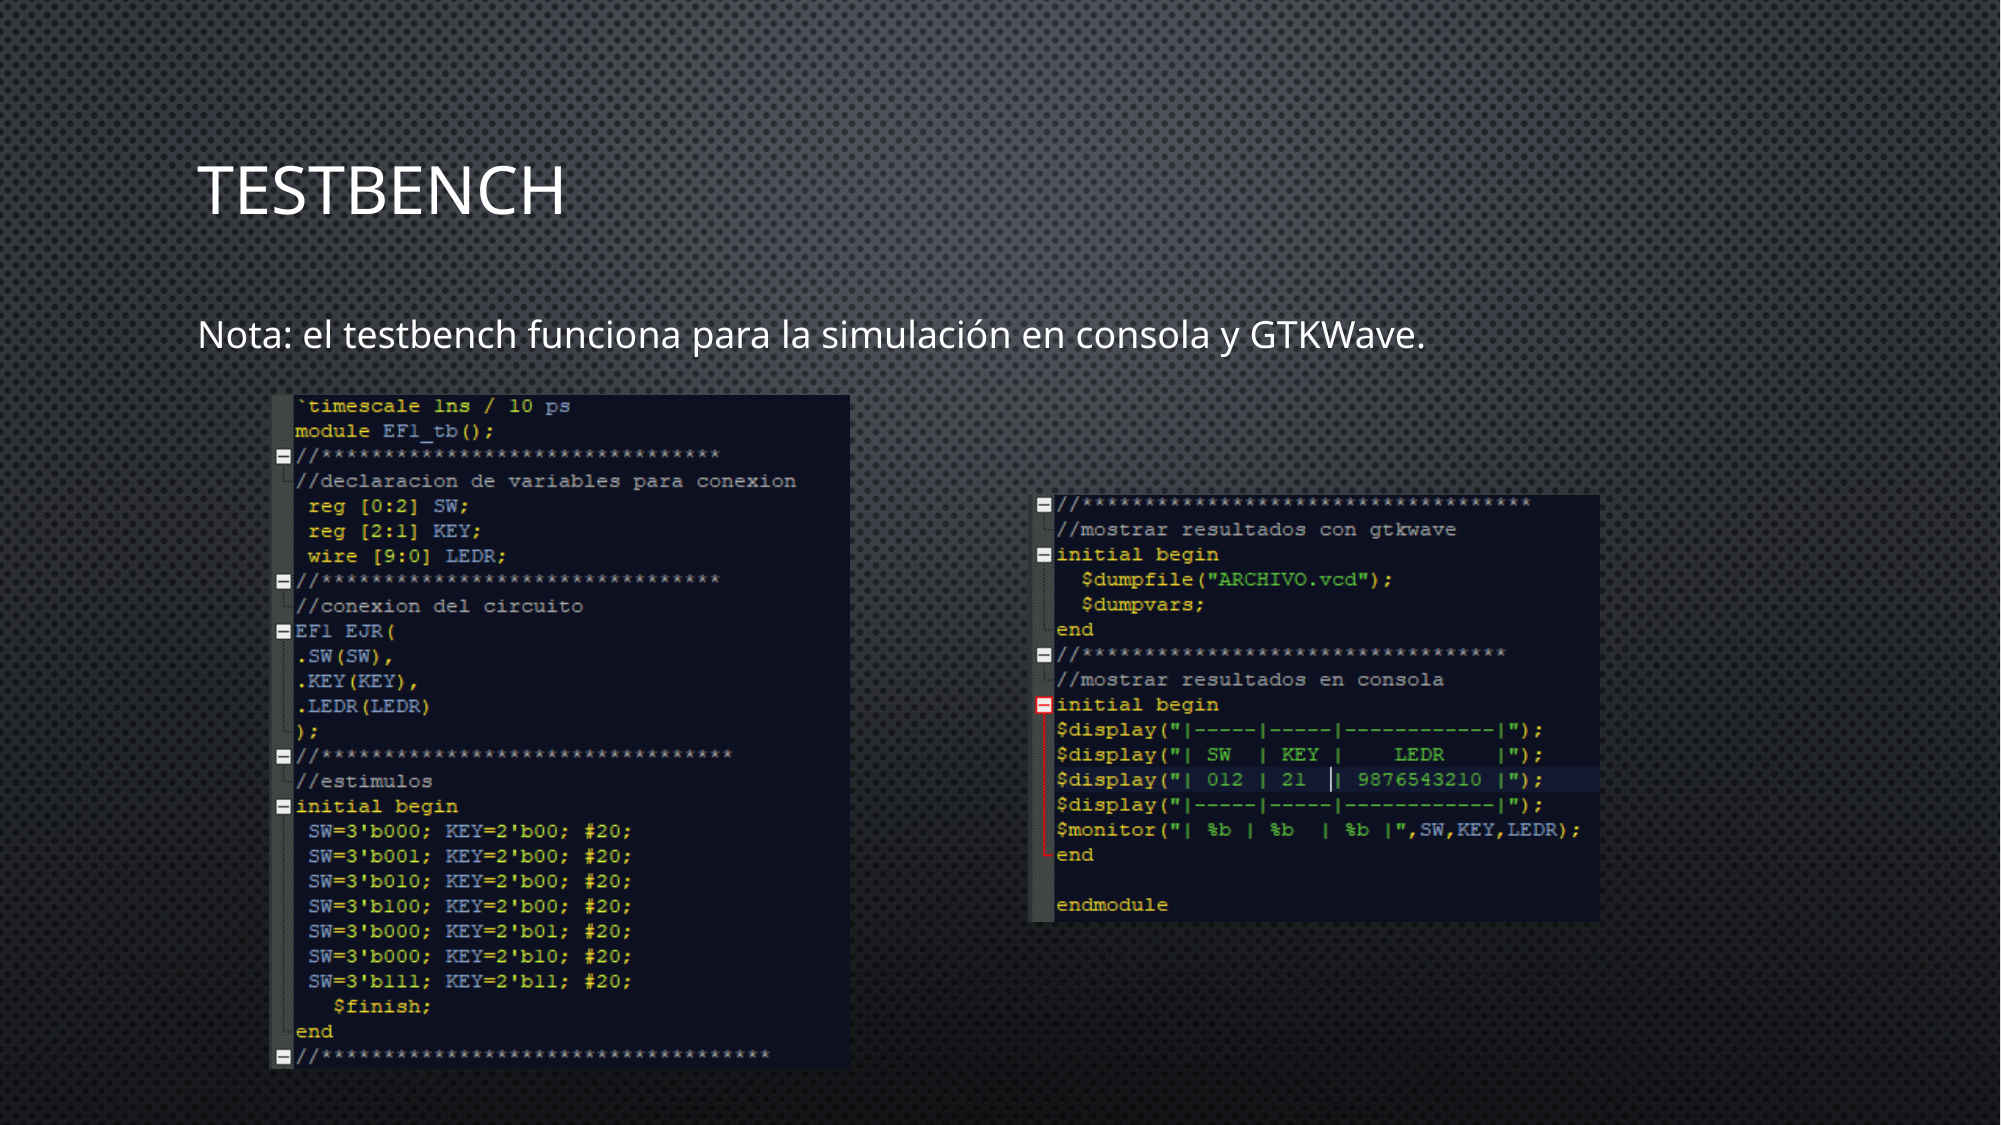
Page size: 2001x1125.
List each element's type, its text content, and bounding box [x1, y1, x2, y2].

picture [269, 394, 850, 1069]
title testbench [182, 99, 1813, 276]
picture [1028, 494, 1600, 922]
text_box Nota: el testbench funciona para la simulación en consola y GTKWave. [182, 304, 1758, 364]
